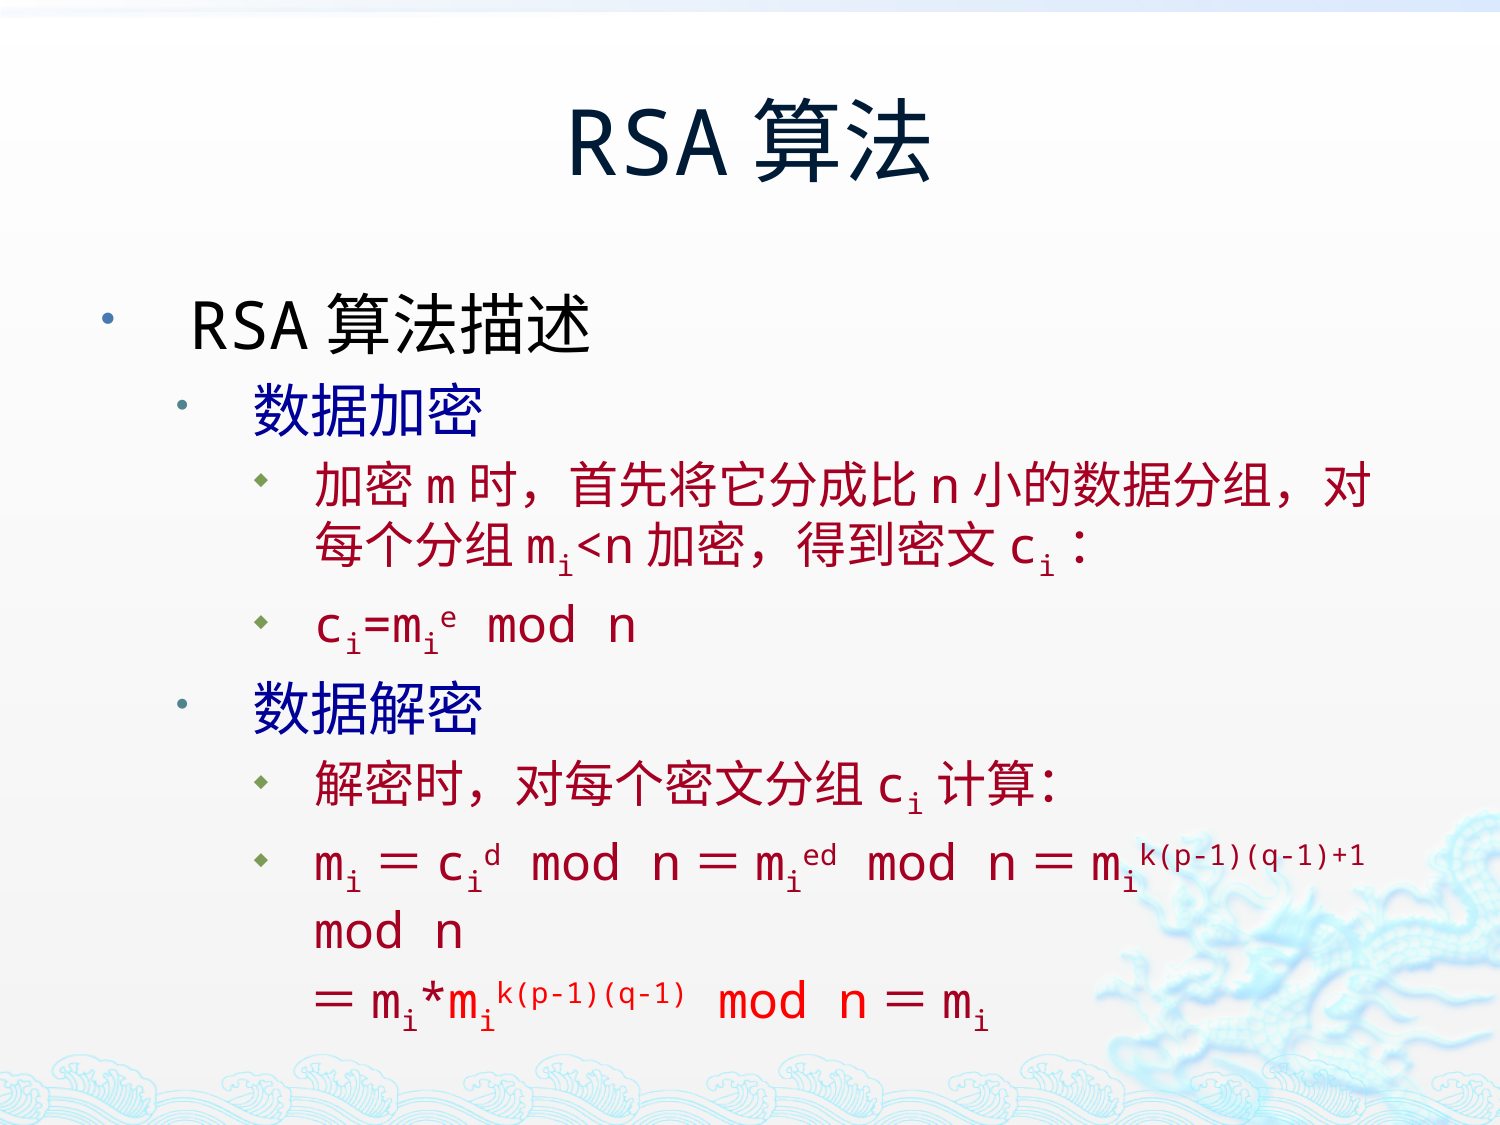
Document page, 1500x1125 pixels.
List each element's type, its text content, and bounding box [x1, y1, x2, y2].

list RSA算法描述 数据加密 加密m时，首先将它分成比n小的数据分组，对每个分组mi<n加密，得到密文ci： ci=mie mod n 数据解密 解密时，对每个密文分组ci计算： mi＝cid mod n＝mied mod n＝mik(p-1)(q-1)+1 mod n ＝mi*mik(p-1)(q-1) mod n＝mi [87, 275, 1425, 1000]
title RSA算法 [75, 45, 1425, 233]
